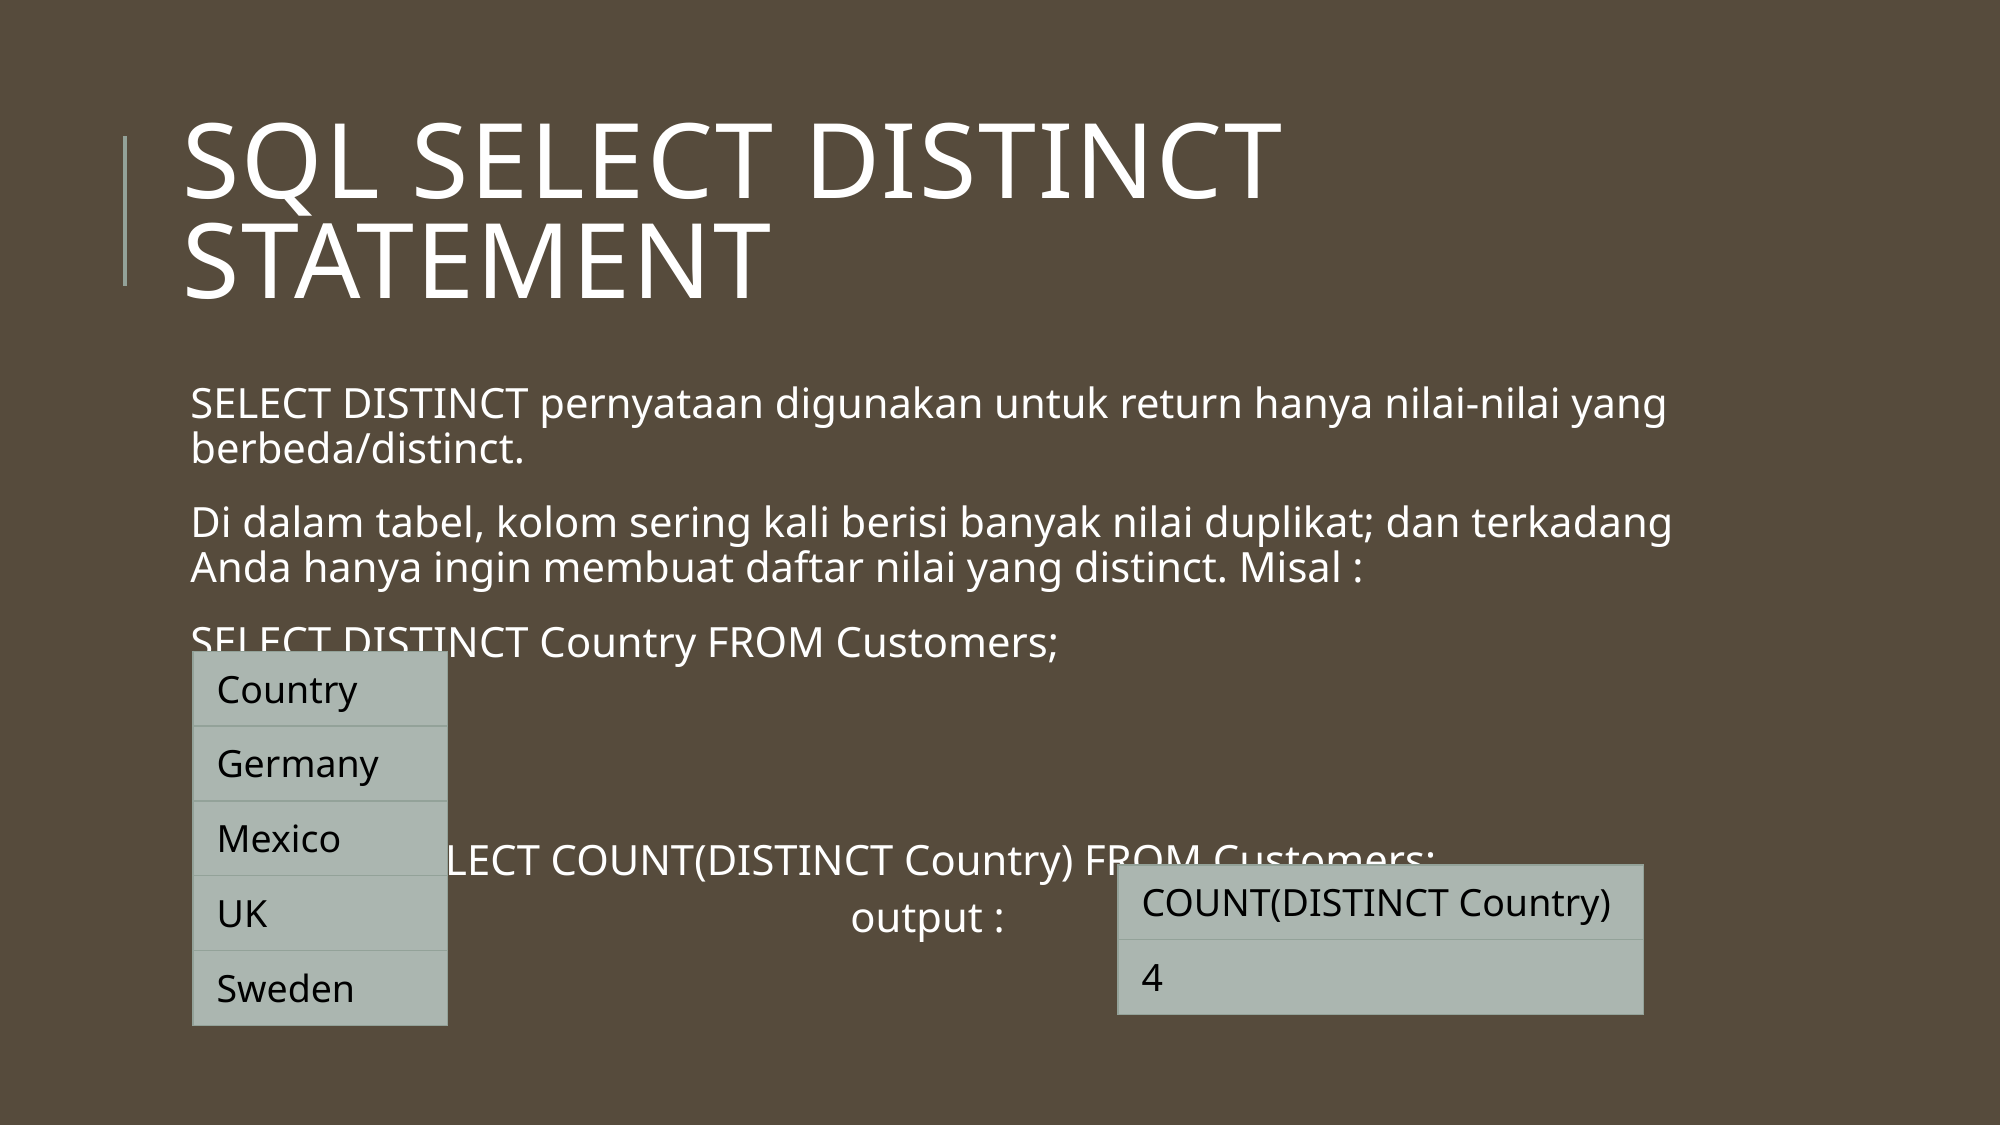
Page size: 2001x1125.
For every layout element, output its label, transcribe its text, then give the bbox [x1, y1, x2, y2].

table_cell UK [194, 876, 447, 950]
table_cell 4 [1119, 940, 1643, 1014]
table_cell Germany [194, 727, 447, 800]
table_cell Sweden [194, 951, 447, 1025]
table_cell Mexico [194, 802, 447, 875]
list SELECT DISTINCT pernyataan digunakan untuk return hanya nilai-nilai yang berbeda/distinct. Di dalam tabel, kolom sering kali berisi banyak nilai duplikat; dan terkadang Anda hanya ingin membuat daftar nilai yang distinct. Misal : SELECT DISTINCT Country FROM Customers; SELECT COUNT(DISTINCT Country) FROM Customers; output : [168, 375, 1763, 1035]
table_header COUNT(DISTINCT Country) [1119, 866, 1643, 939]
title SQL SELECT DISTINCT Statement [168, 96, 1763, 342]
table_header Country [194, 652, 447, 725]
